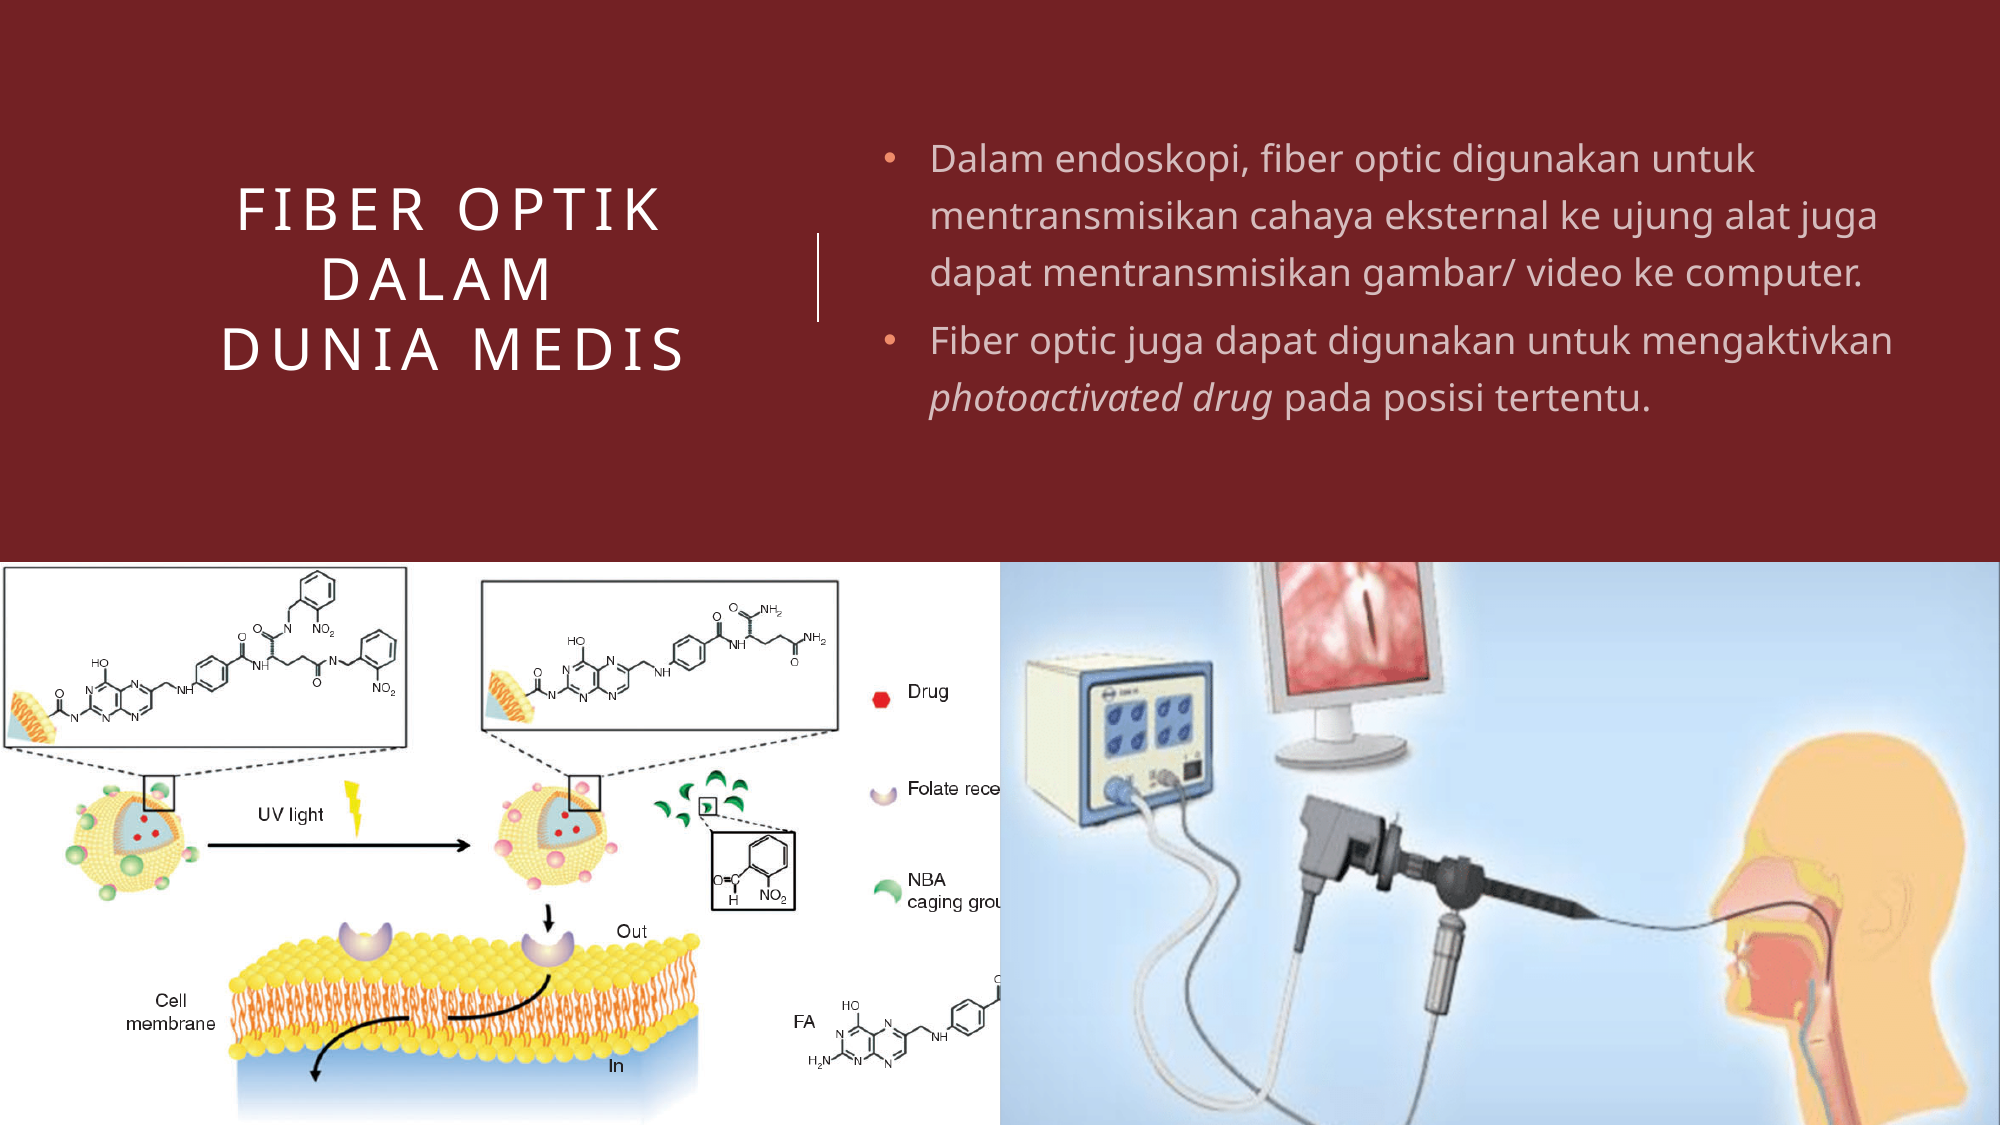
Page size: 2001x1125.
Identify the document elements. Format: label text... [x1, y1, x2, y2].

text_box Dalam endoskopi, fiber optic digunakan untuk mentransmisikan cahaya eksternal ke ujung alat juga dapat mentransmisikan gambar/ video ke computer. Fiber optic juga dapat digunakan untuk mengaktivkan photoactivated drug pada posisi tertentu. [883, 116, 1910, 494]
picture [0, 561, 2000, 1125]
text_box [0, 0, 2000, 561]
title Fiber Optik dalam dunia medis [177, 88, 726, 467]
